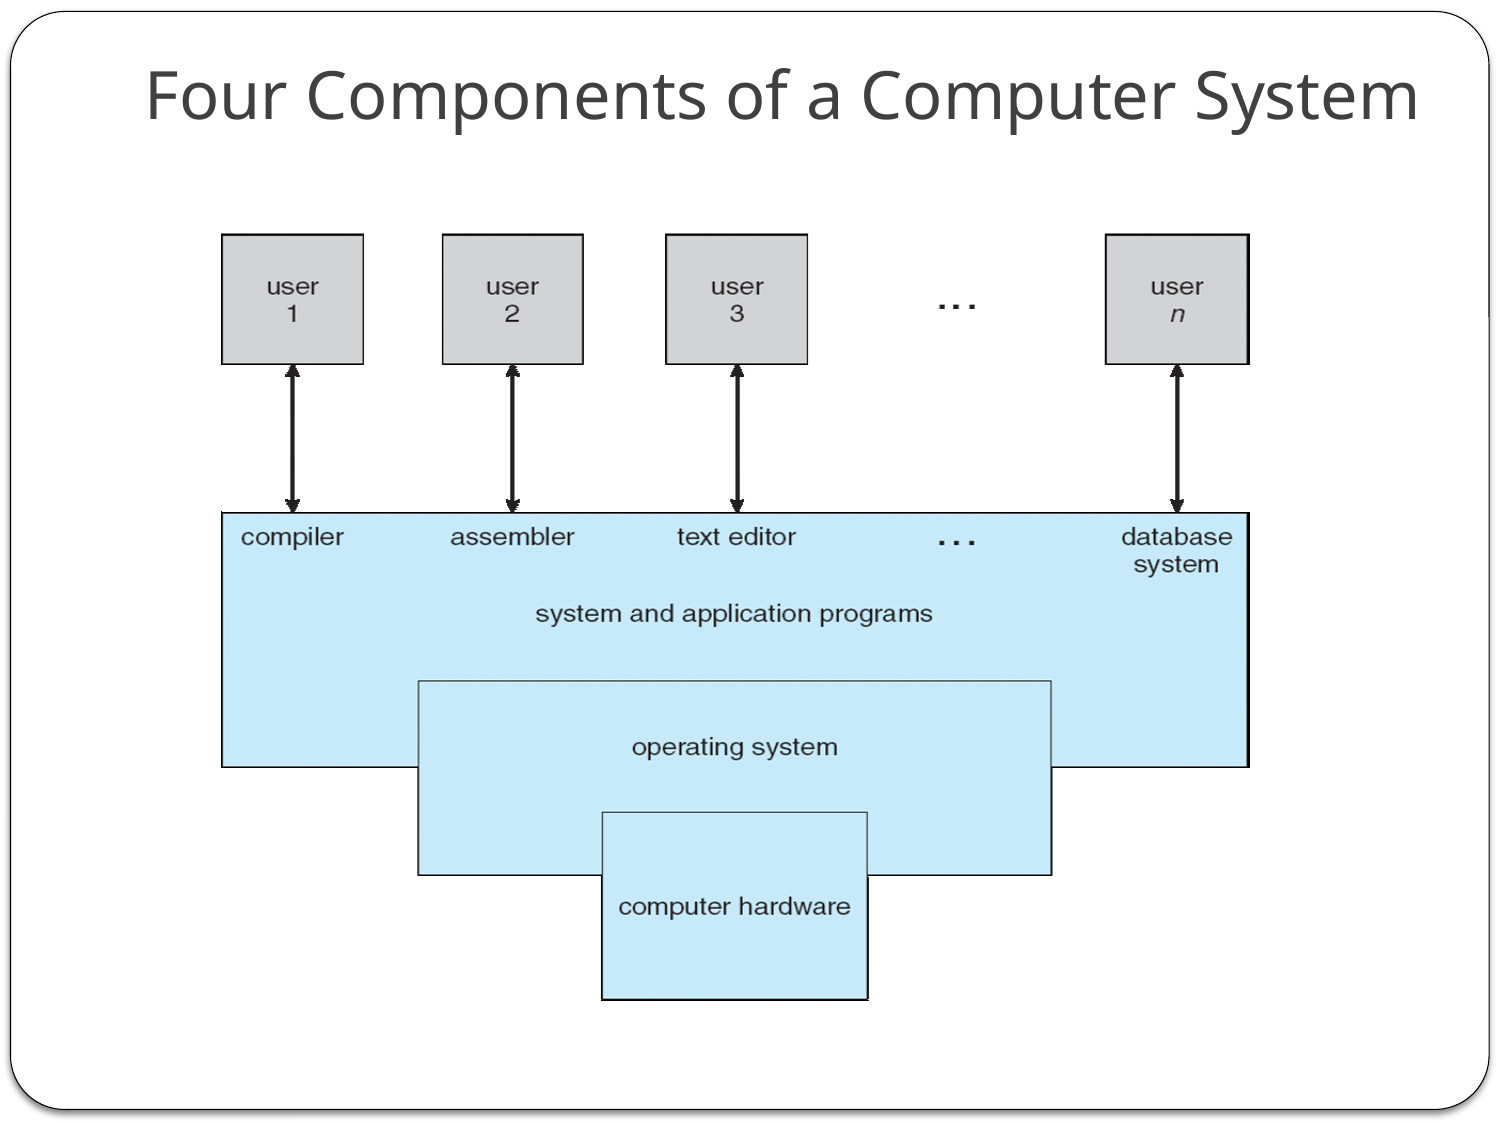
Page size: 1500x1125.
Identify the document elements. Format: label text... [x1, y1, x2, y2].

title Four Components of a Computer System [129, 53, 1480, 148]
picture [221, 233, 1251, 1001]
